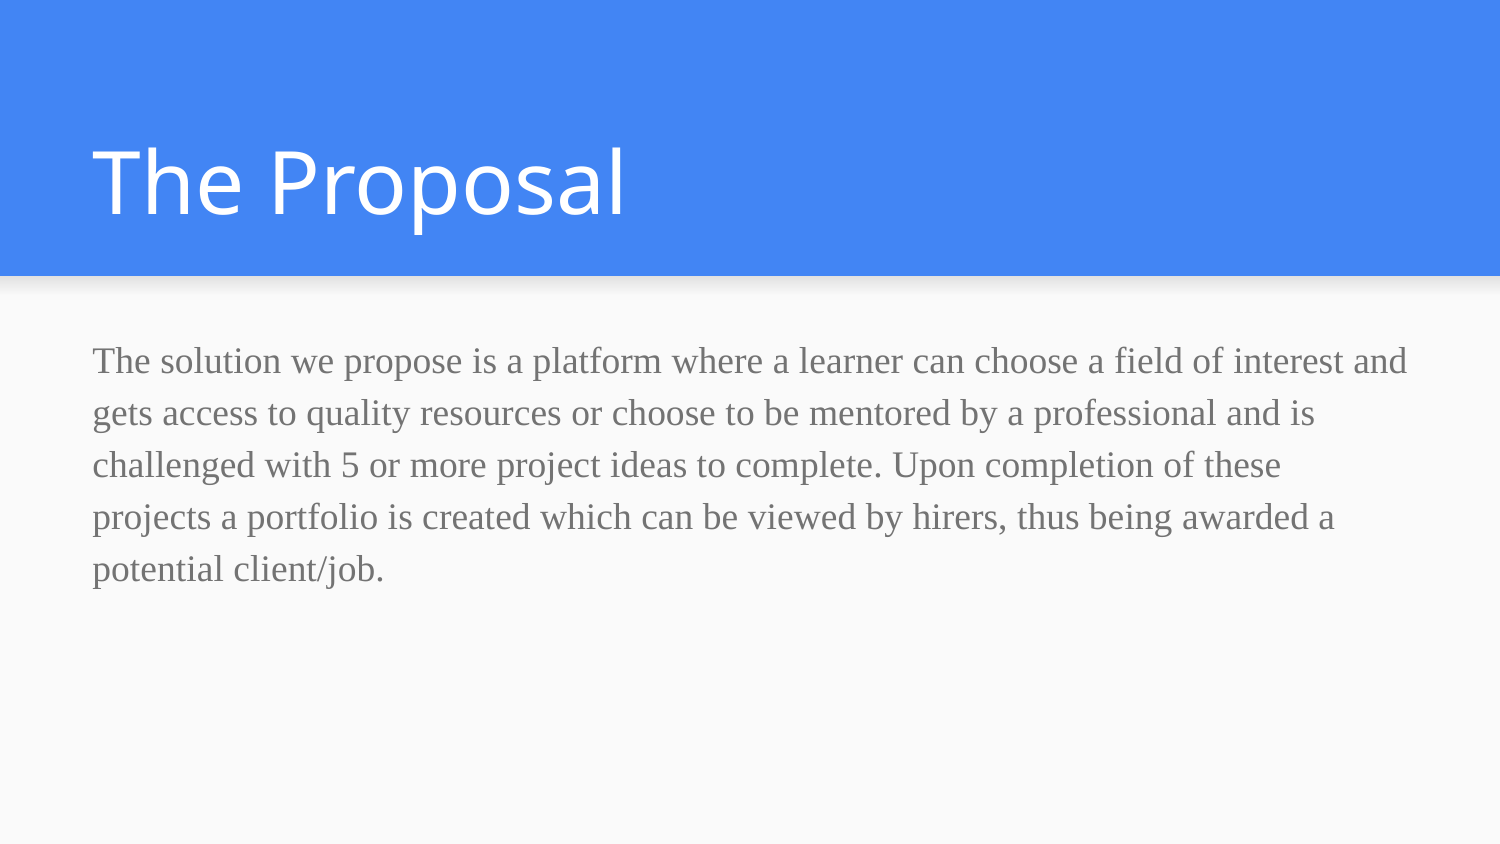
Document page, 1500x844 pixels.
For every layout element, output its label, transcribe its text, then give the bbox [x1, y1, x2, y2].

list The solution we propose is a platform where a learner can choose a field of interest and gets access to quality resources or choose to be mentored by a professional and is challenged with 5 or more project ideas to complete. Upon completion of these projects a portfolio is created which can be viewed by hirers, thus being awarded a potential client/job. [77, 314, 1427, 760]
title The Proposal [77, 121, 1427, 248]
